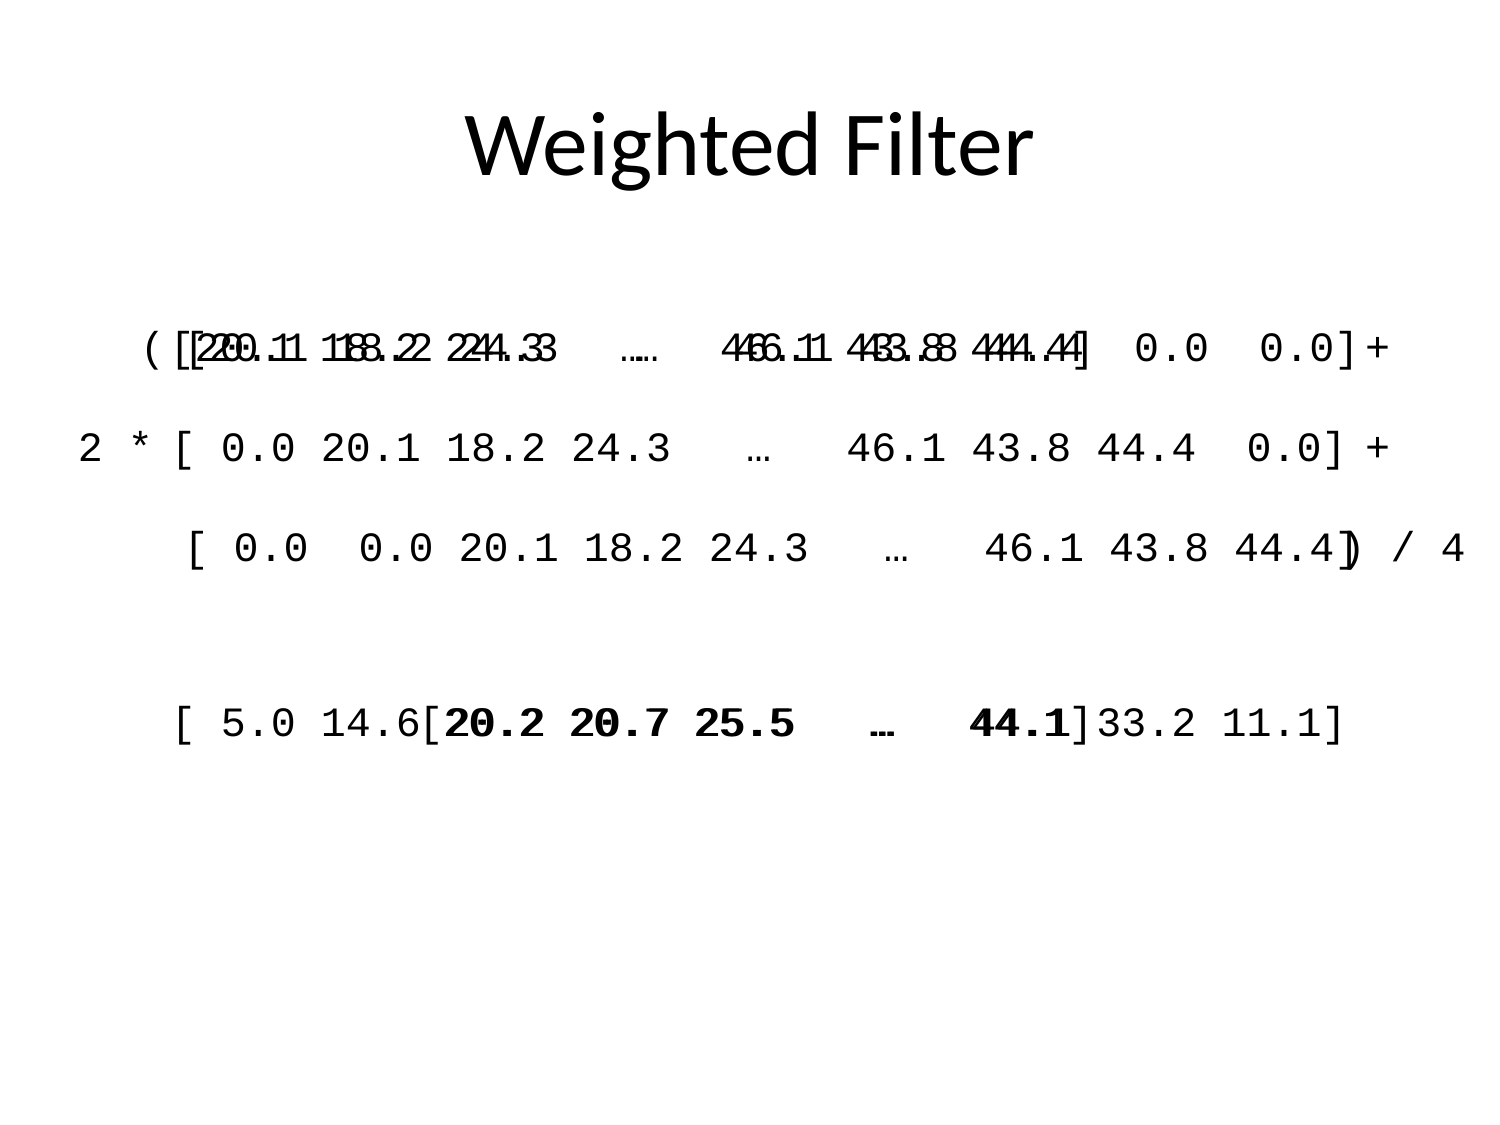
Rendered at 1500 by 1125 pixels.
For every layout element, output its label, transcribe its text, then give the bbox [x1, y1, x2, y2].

text_box [20.1 18.2 24.3 … 46.1 43.8 44.4 0.0 0.0] [1110, 312, 1350, 378]
text_box [ 0.0 20.1 18.2 24.3 … 46.1 43.8 44.4 0.0] [168, 412, 1350, 478]
text_box + [1350, 412, 1406, 478]
text_box [ 0.0 0.0 20.1 18.2 24.3 … 46.1 43.8 44.4] [168, 512, 1325, 578]
text_box [ 5.0 14.6 20.2 20.7 25.5 … 44.1 33.2 11.1] [156, 687, 403, 753]
text_box 2 * [63, 412, 168, 478]
text_box ( [125, 312, 154, 378]
text_box [ 5.0 14.6 20.2 20.7 25.5 … 44.1 33.2 11.1] [1109, 687, 1361, 753]
text_box ) / 4 [1325, 512, 1481, 578]
text_box [20.2 20.7 25.5 … 44.1] [403, 687, 1109, 753]
title Weighted Filter [75, 45, 1425, 233]
text_box [20.1 18.2 24.3 … 46.1 43.8 44.4] [154, 312, 1110, 378]
text_box + [1350, 312, 1406, 378]
